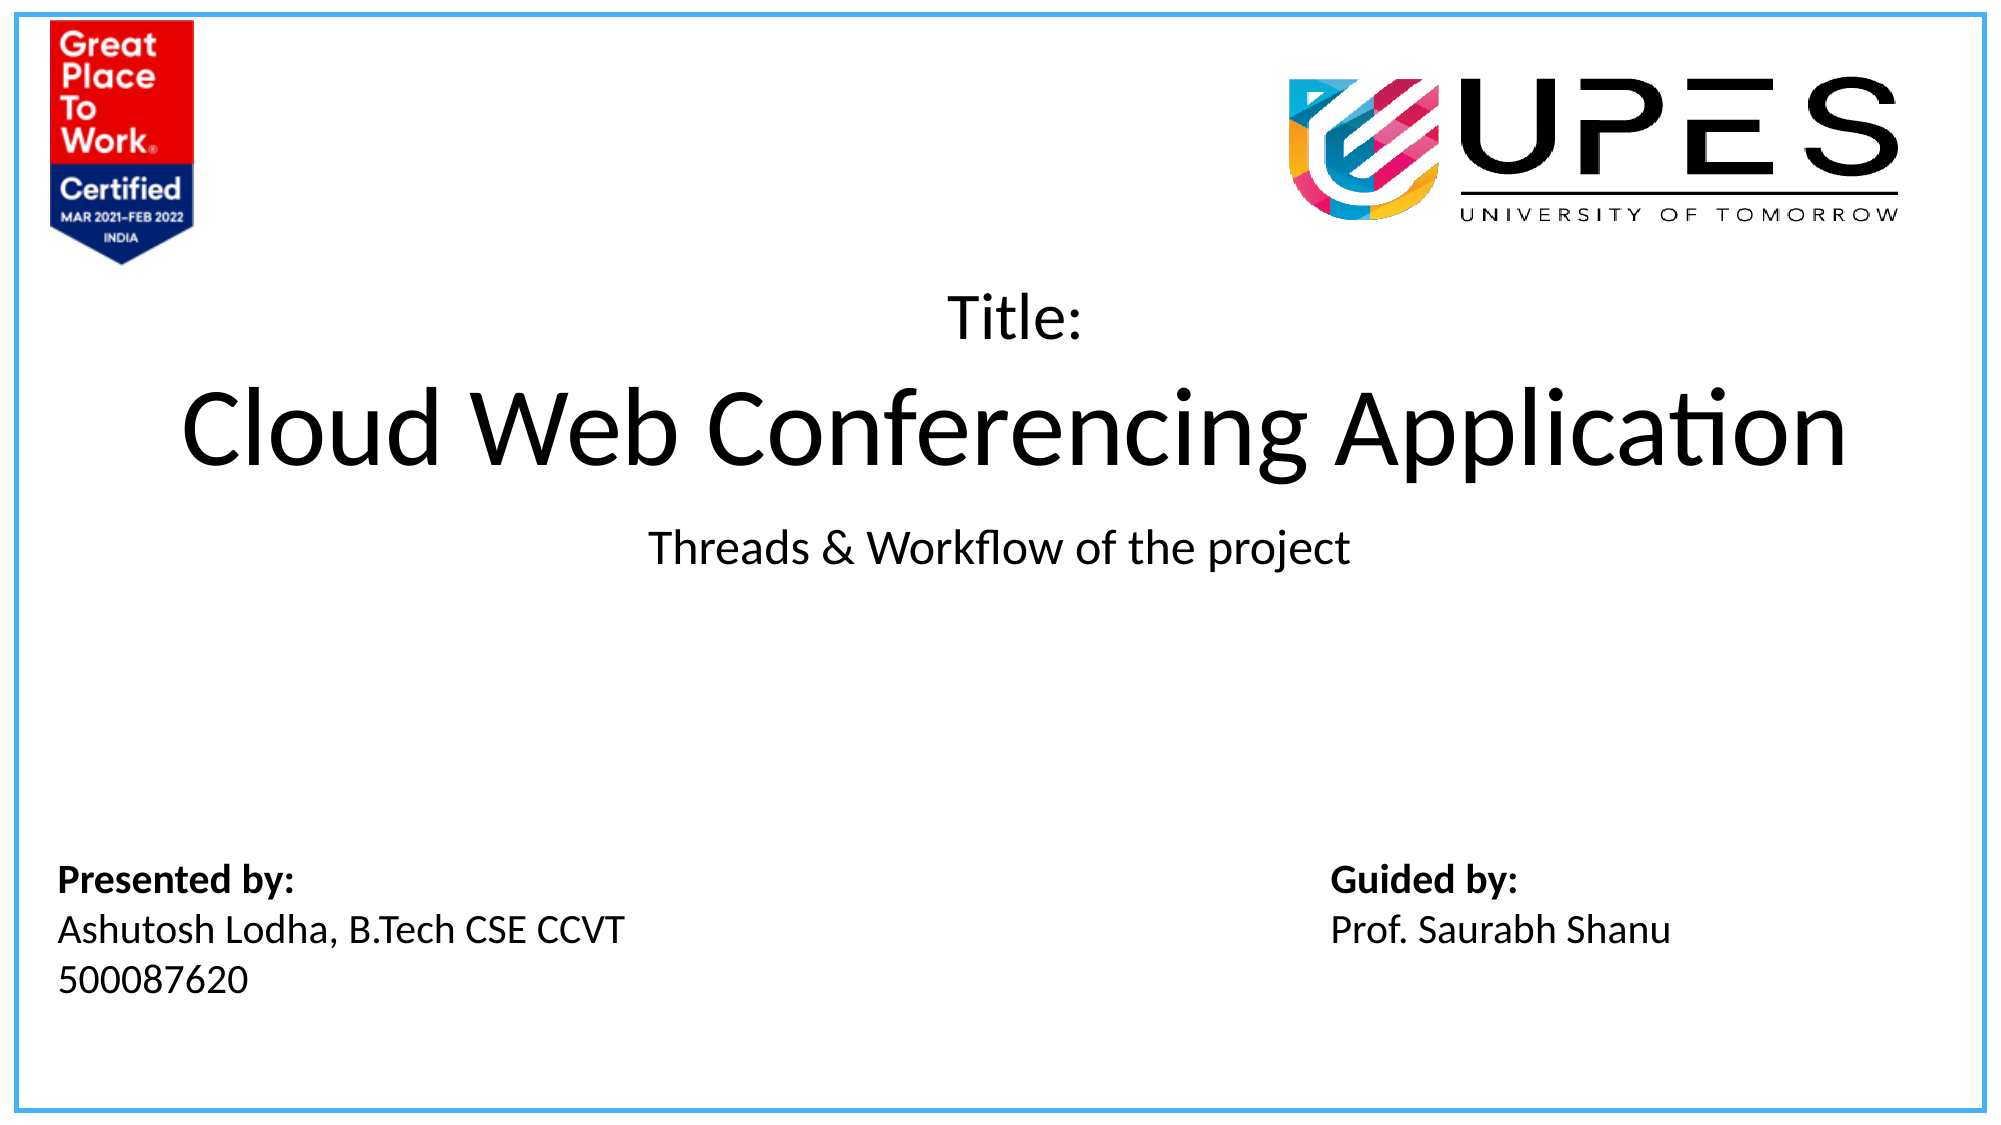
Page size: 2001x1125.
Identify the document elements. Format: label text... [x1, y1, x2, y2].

picture [49, 20, 194, 266]
text_box Presented by: Ashutosh Lodha, B.Tech CSE CCVT 500087620 [42, 844, 1043, 1109]
text_box Guided by: Prof. Saurabh Shanu [1315, 844, 2000, 1009]
text_box Title: Cloud Web Conferencing Application [149, 265, 1882, 575]
picture [1227, 20, 1978, 266]
text_box Threads & Workflow of the project [368, 507, 1632, 582]
